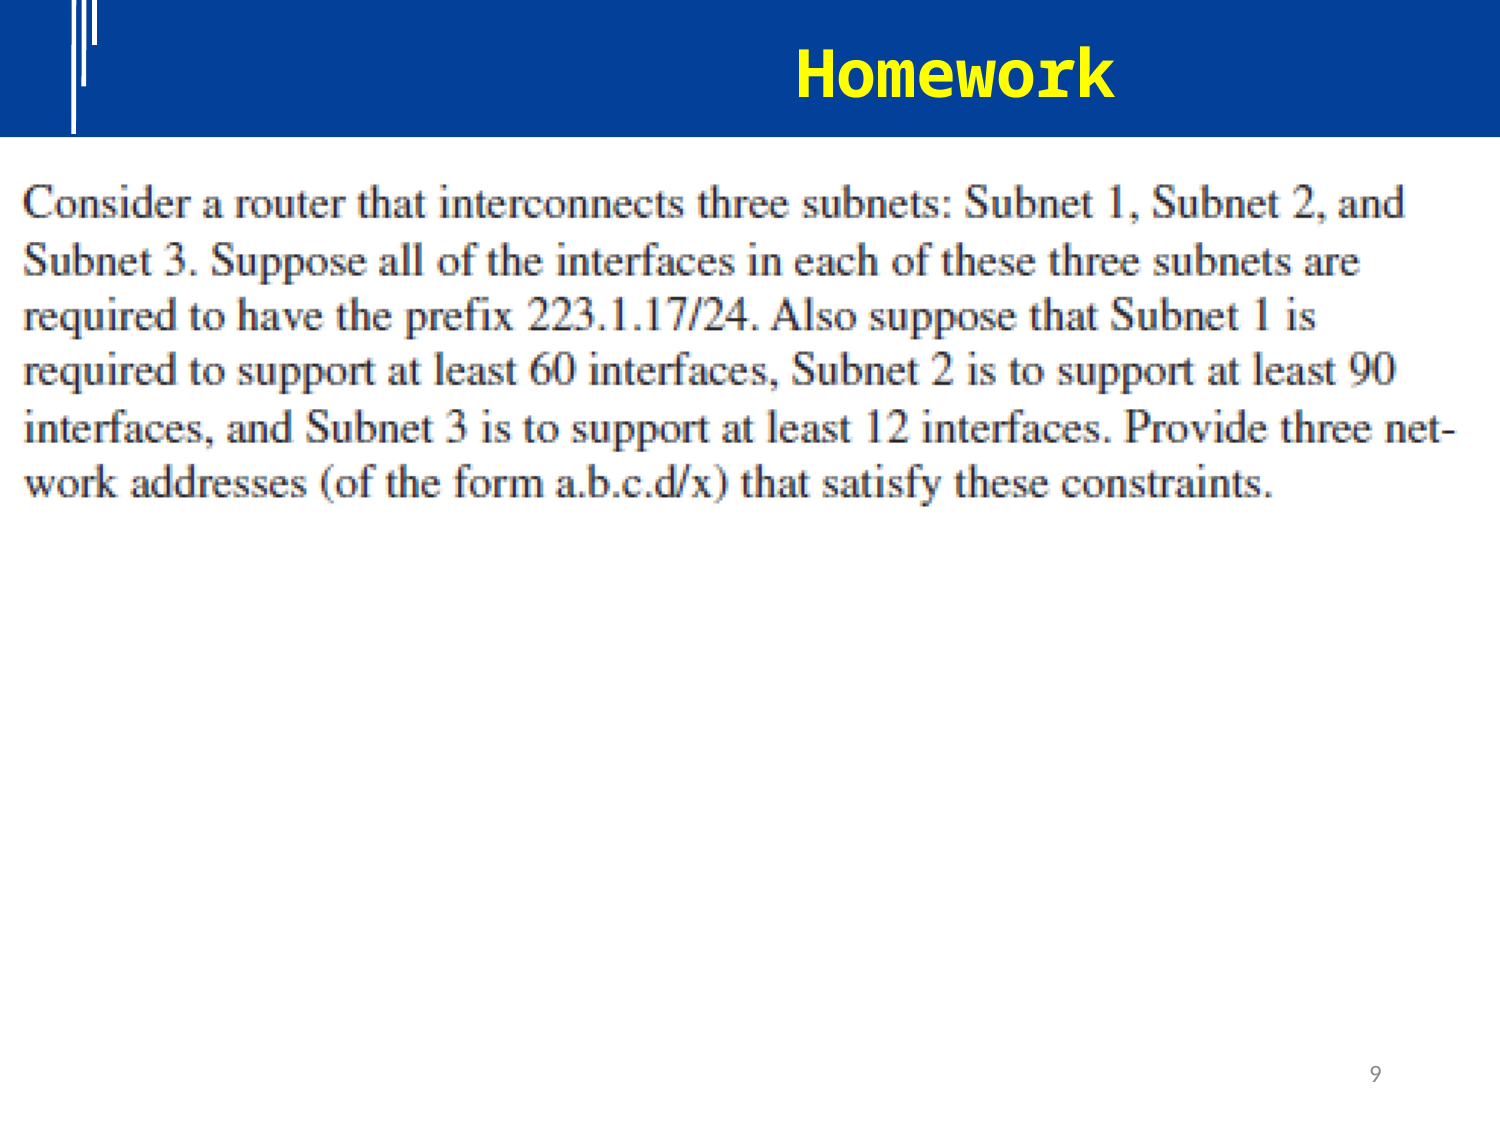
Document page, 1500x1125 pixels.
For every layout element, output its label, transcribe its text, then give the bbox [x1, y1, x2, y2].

slide_number 9 [1059, 1042, 1397, 1103]
text_box Homework [102, 23, 1500, 119]
text_box [0, 0, 1500, 138]
picture [0, 165, 1500, 528]
